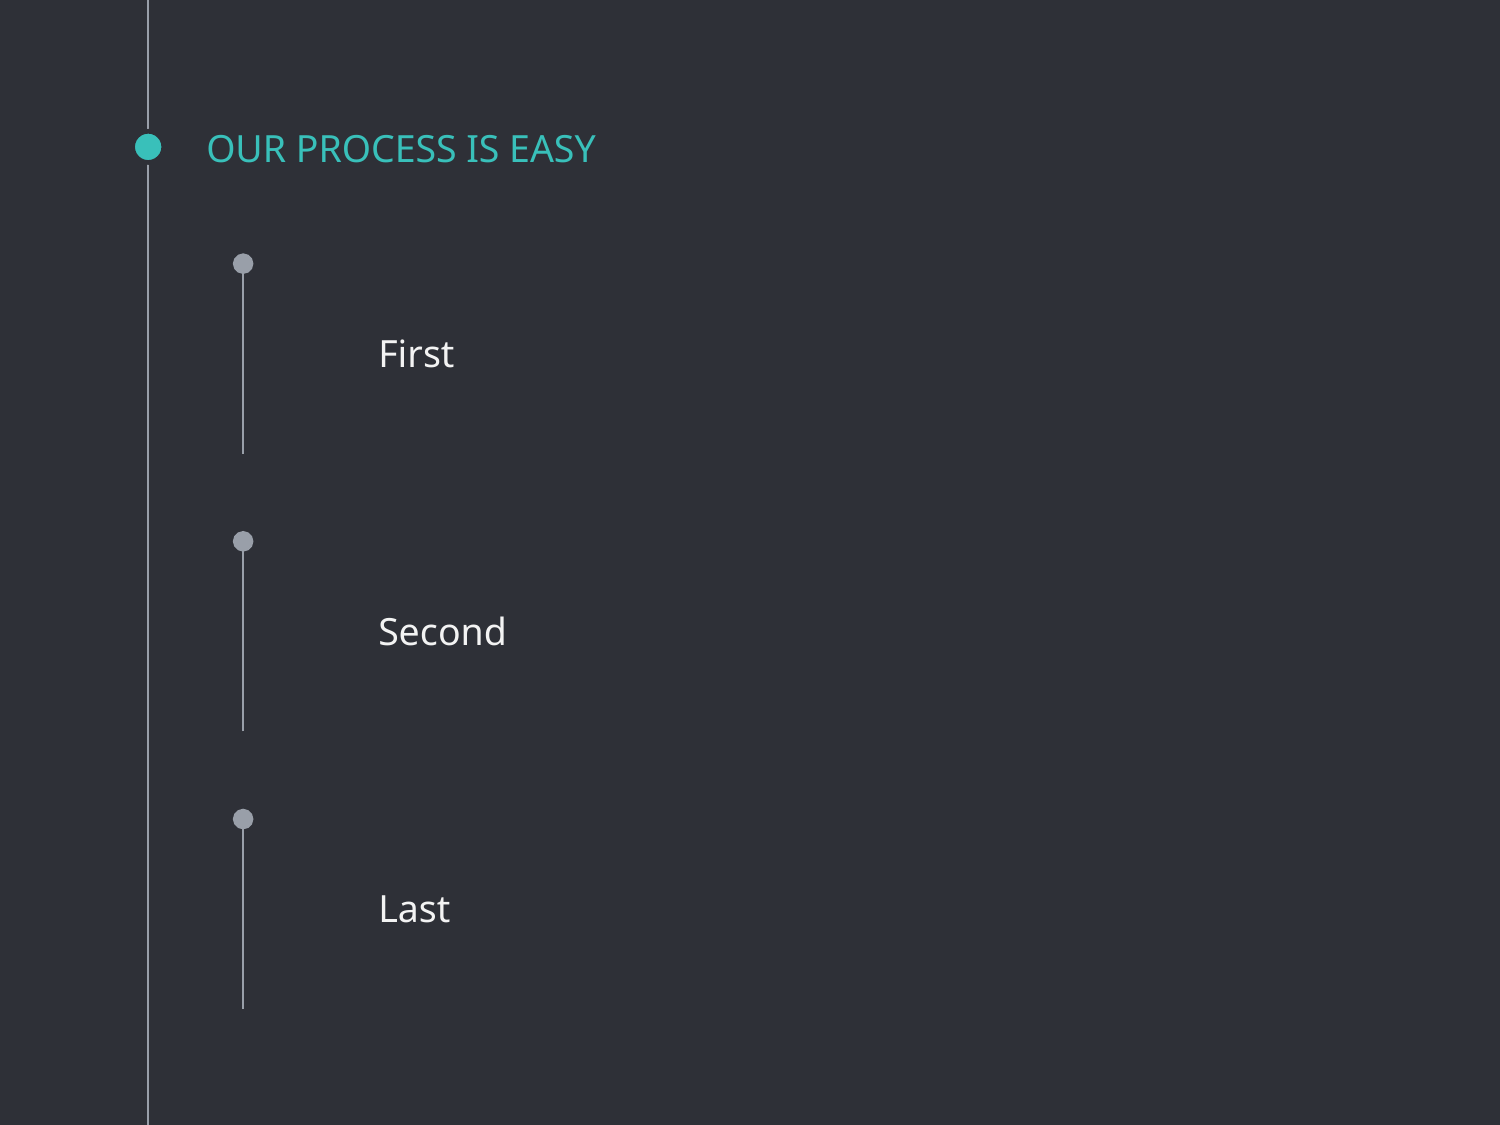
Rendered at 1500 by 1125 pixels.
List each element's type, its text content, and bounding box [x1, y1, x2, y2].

text_box First [363, 314, 743, 378]
title OUR PROCESS IS EASY [191, 109, 1317, 185]
text_box Last [363, 870, 743, 933]
text_box Second [363, 592, 743, 656]
